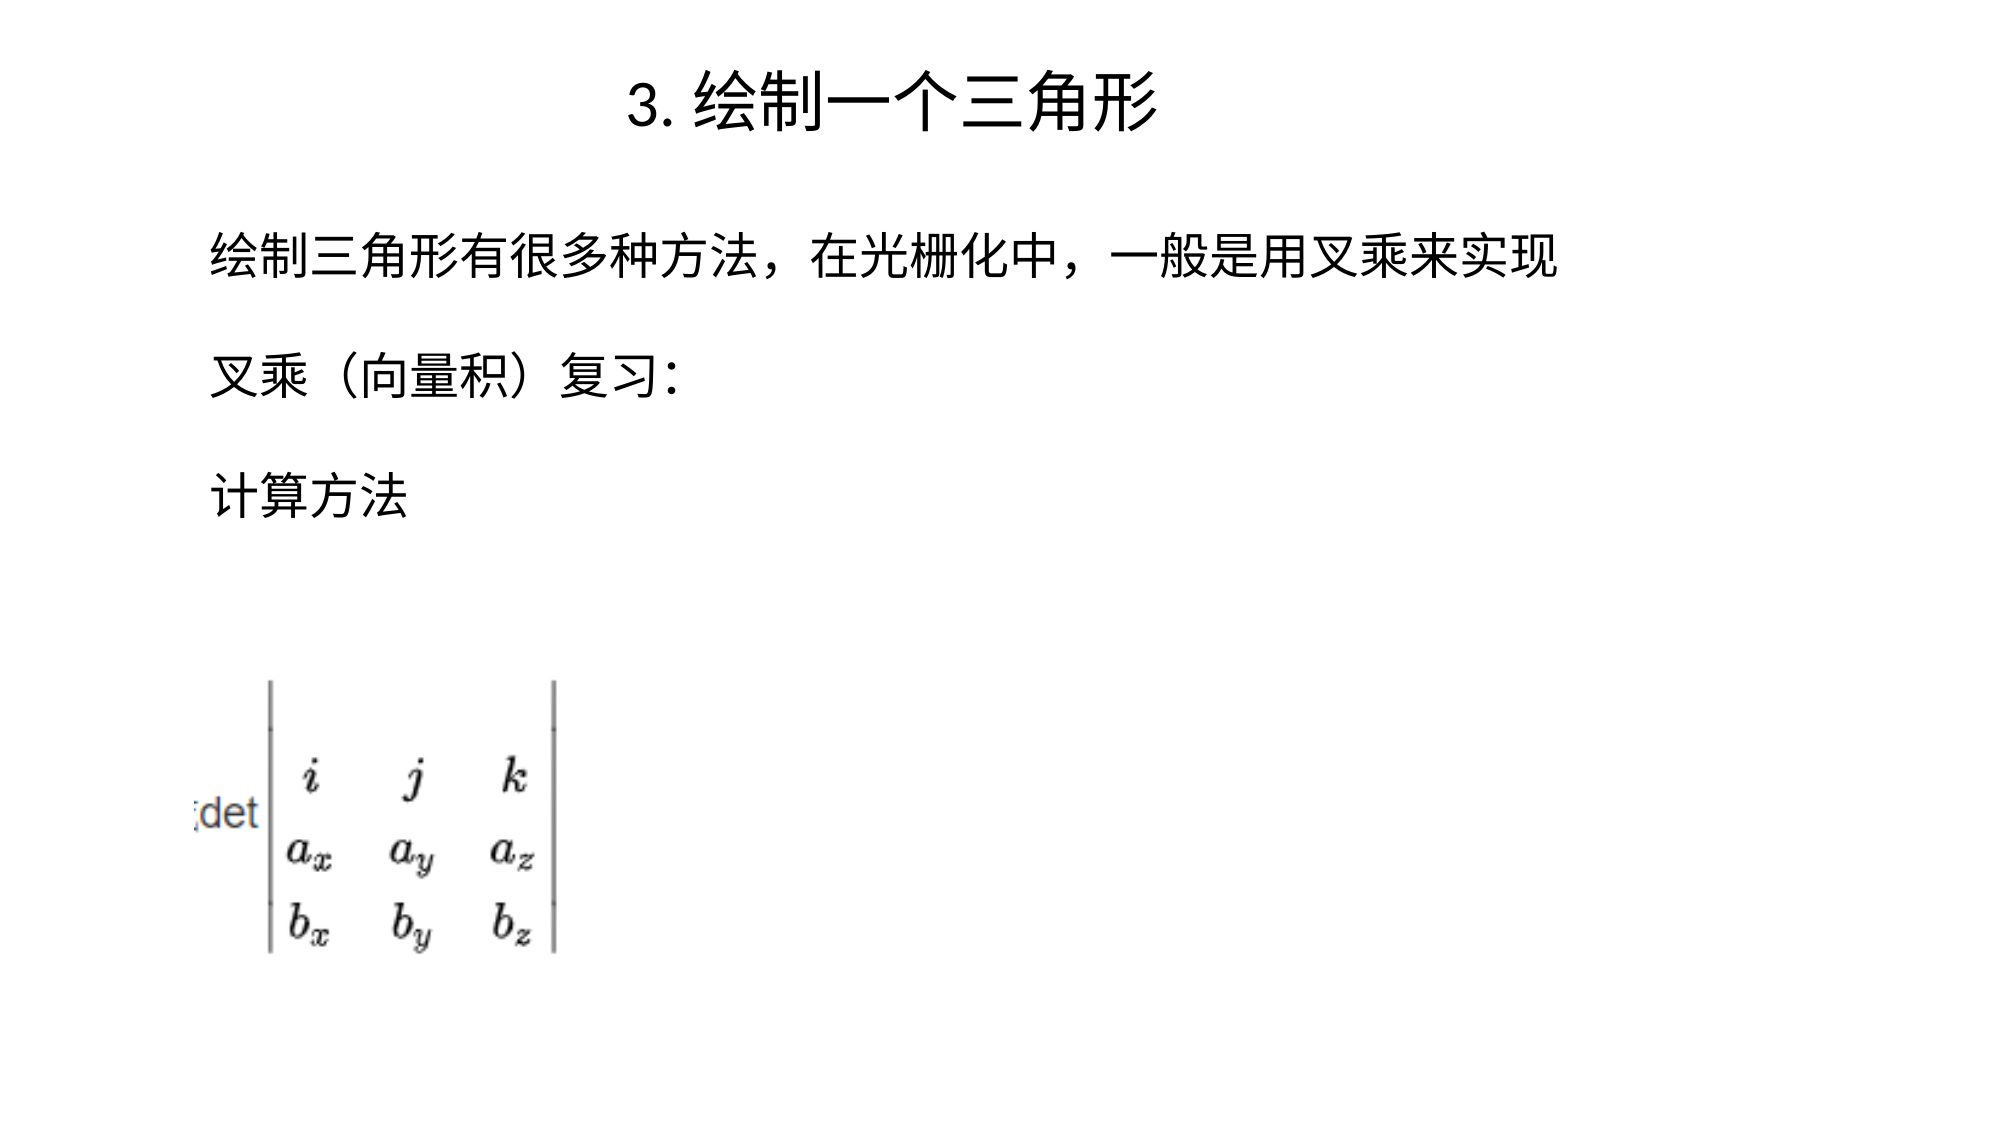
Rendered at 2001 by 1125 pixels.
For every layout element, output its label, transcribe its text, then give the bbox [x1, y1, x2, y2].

picture [194, 657, 627, 1001]
text_box 3.绘制一个三角形 [611, 52, 1356, 147]
text_box 绘制三角形有很多种方法，在光栅化中，一般是用叉乘来实现 叉乘（向量积）复习： 计算方法 [194, 217, 1609, 593]
